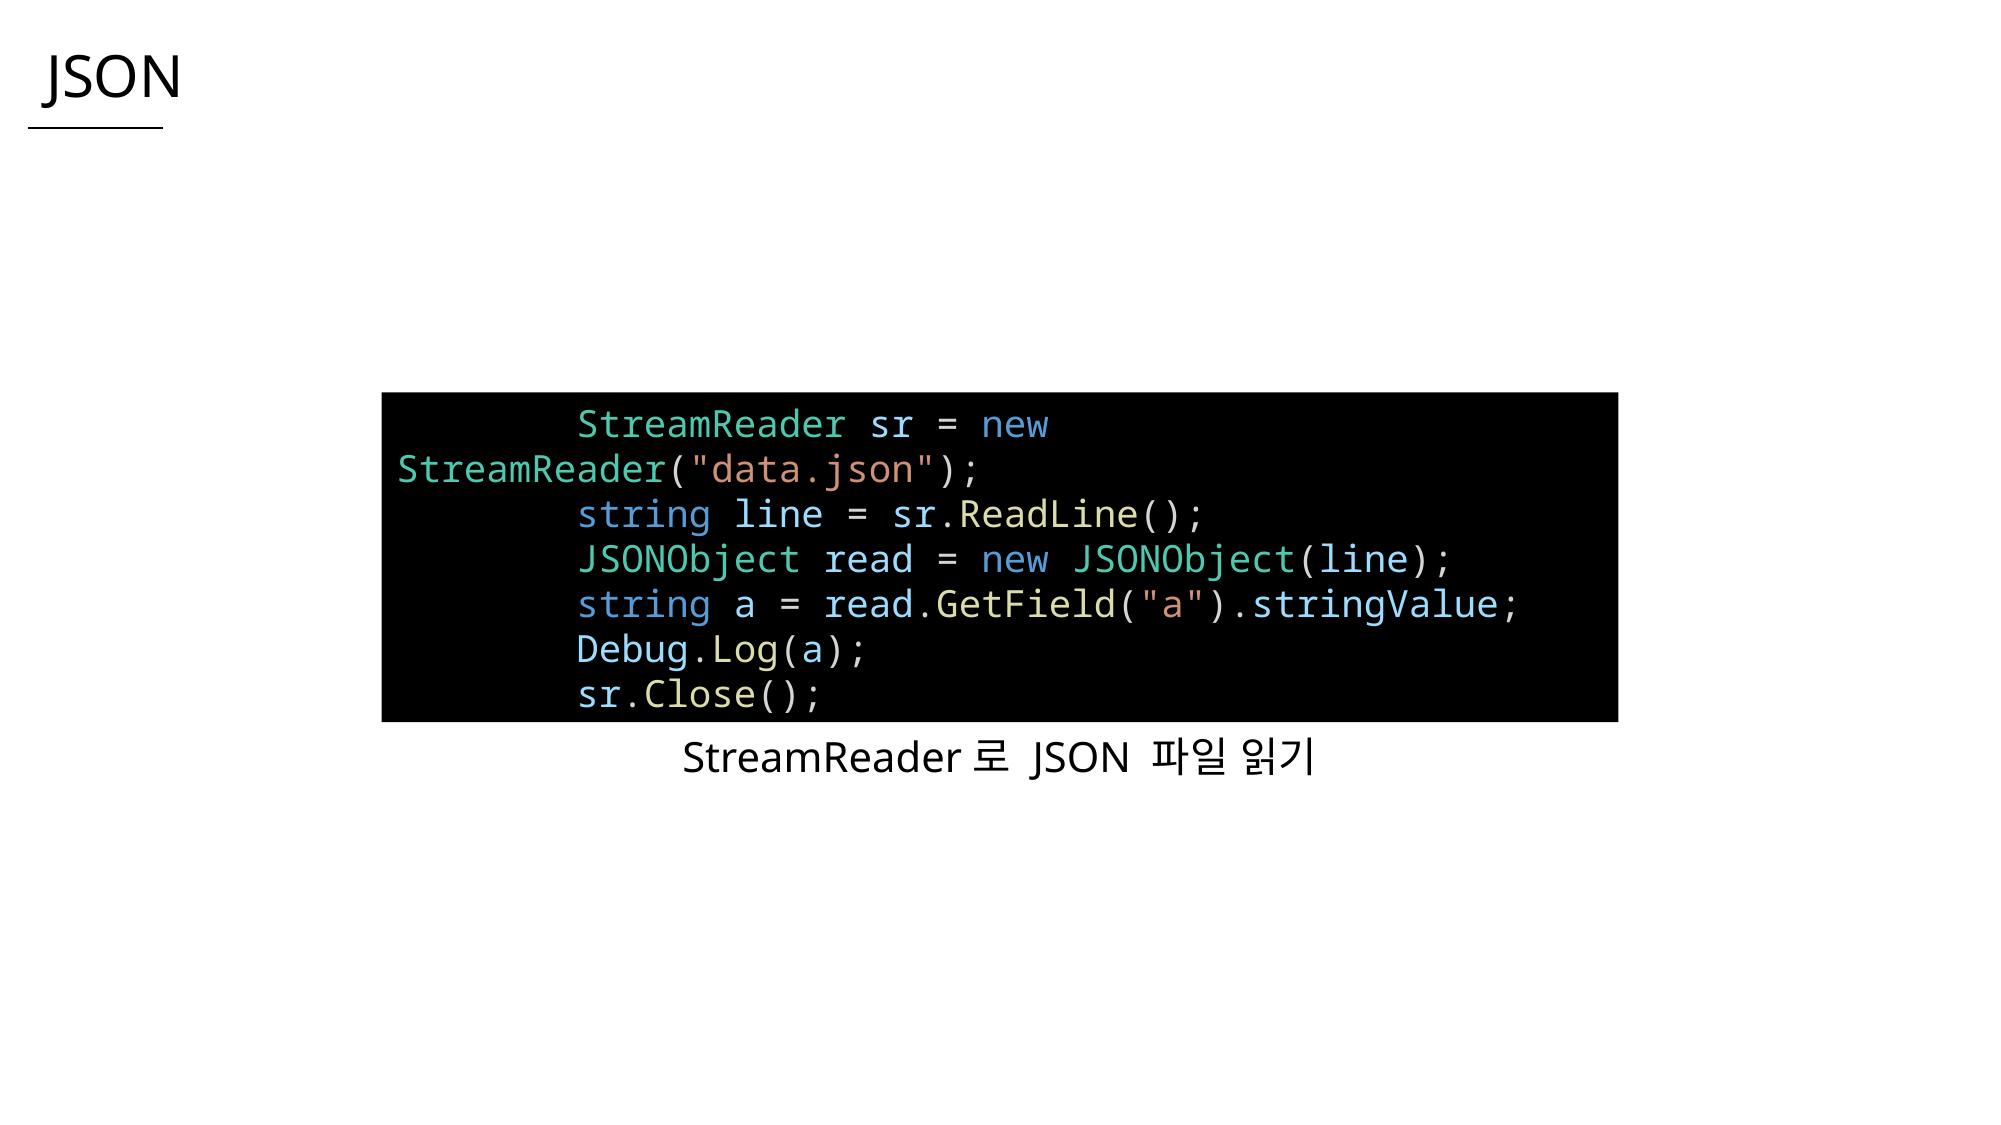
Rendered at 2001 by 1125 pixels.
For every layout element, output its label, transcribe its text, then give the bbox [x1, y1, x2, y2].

text_box JSON [31, 31, 199, 117]
text_box StreamReader sr = new StreamReader("data.json"); string line = sr.ReadLine(); JSONObject read = new JSONObject(line); string a = read.GetField("a").stringValue; Debug.Log(a); sr.Close(); [381, 392, 1619, 723]
text_box StreamReader로 JSON 파일 읽기 [667, 723, 1333, 789]
